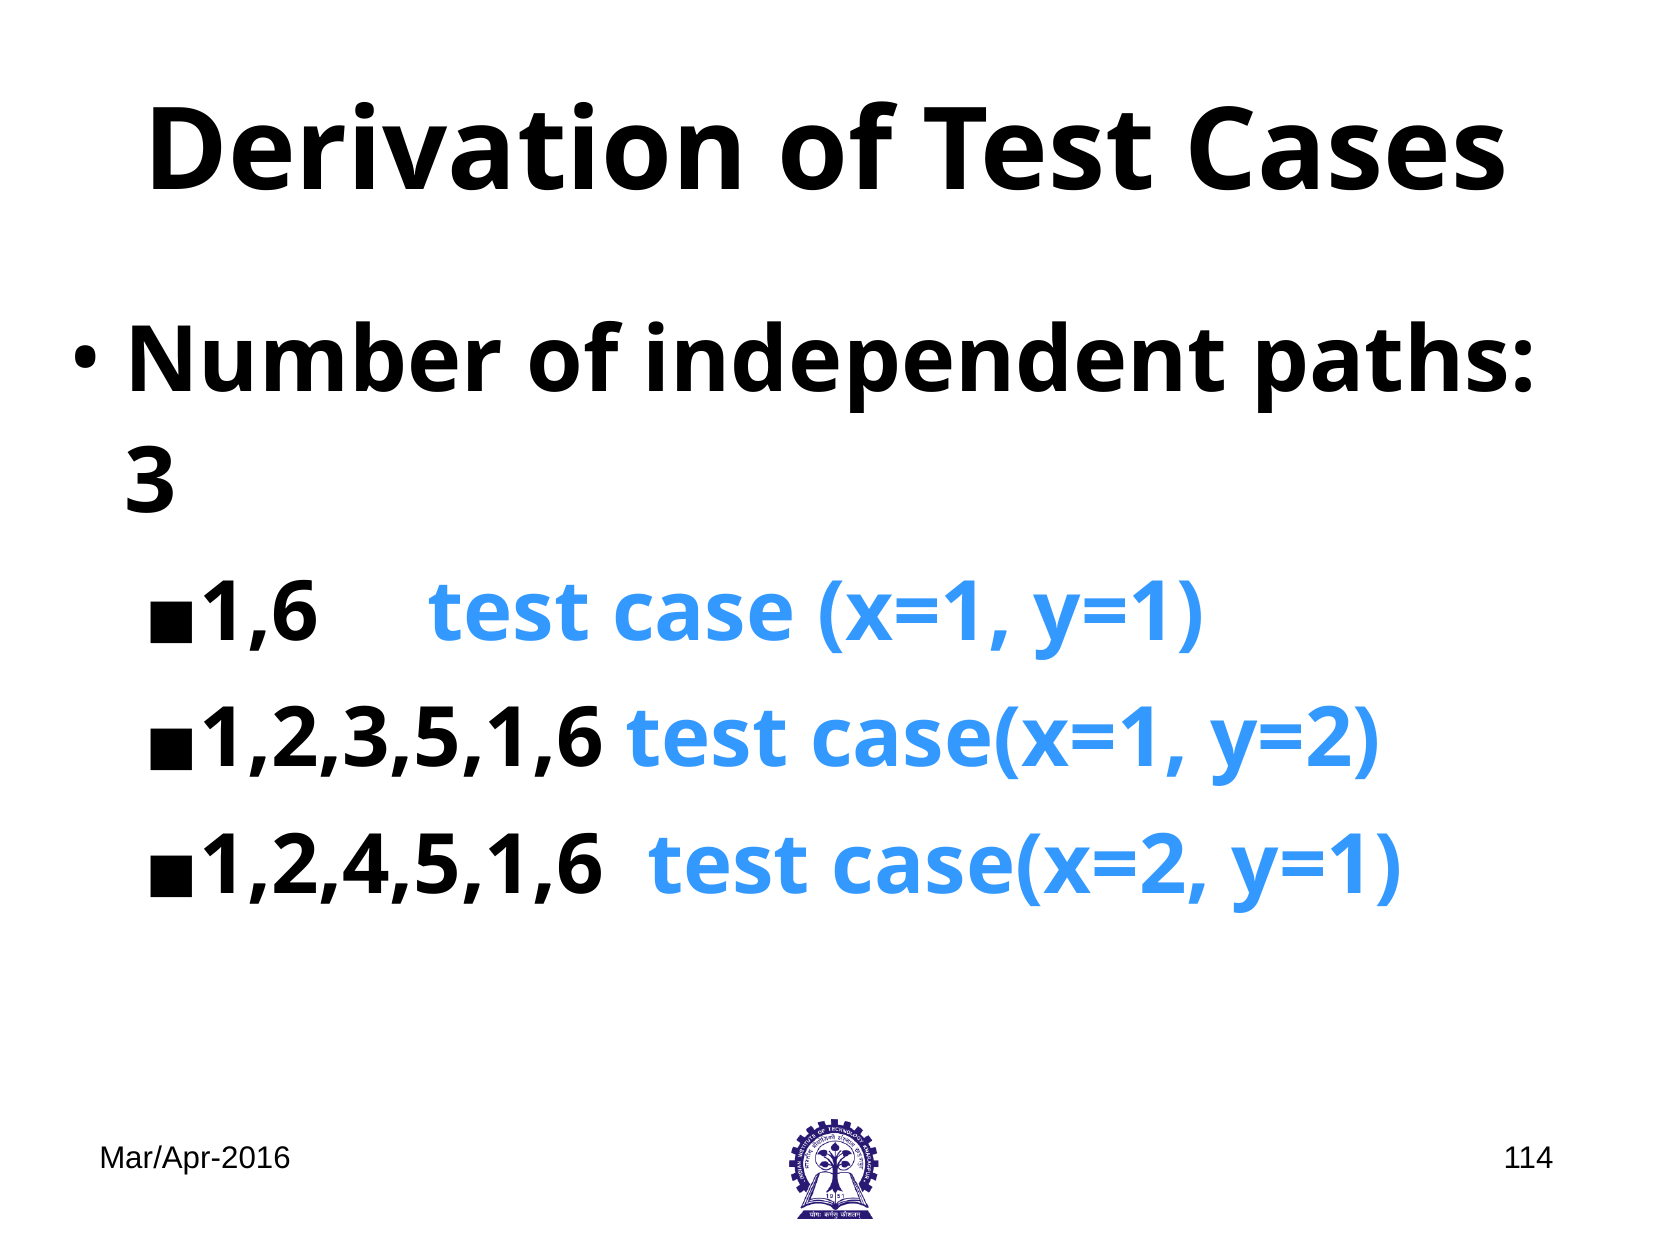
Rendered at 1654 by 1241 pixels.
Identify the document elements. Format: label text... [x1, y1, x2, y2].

list Number of independent paths: 3 1,6 test case (x=1, y=1) 1,2,3,5,1,6 test case(x=1, y=2) 1,2,4,5,1,6 test case(x=2, y=1) [51, 280, 1566, 1096]
text_box ‹#› [1185, 1129, 1570, 1215]
text_box Mar/Apr-2016 [82, 1129, 468, 1215]
title Derivation of Test Cases [82, 0, 1570, 313]
picture [789, 1119, 879, 1219]
